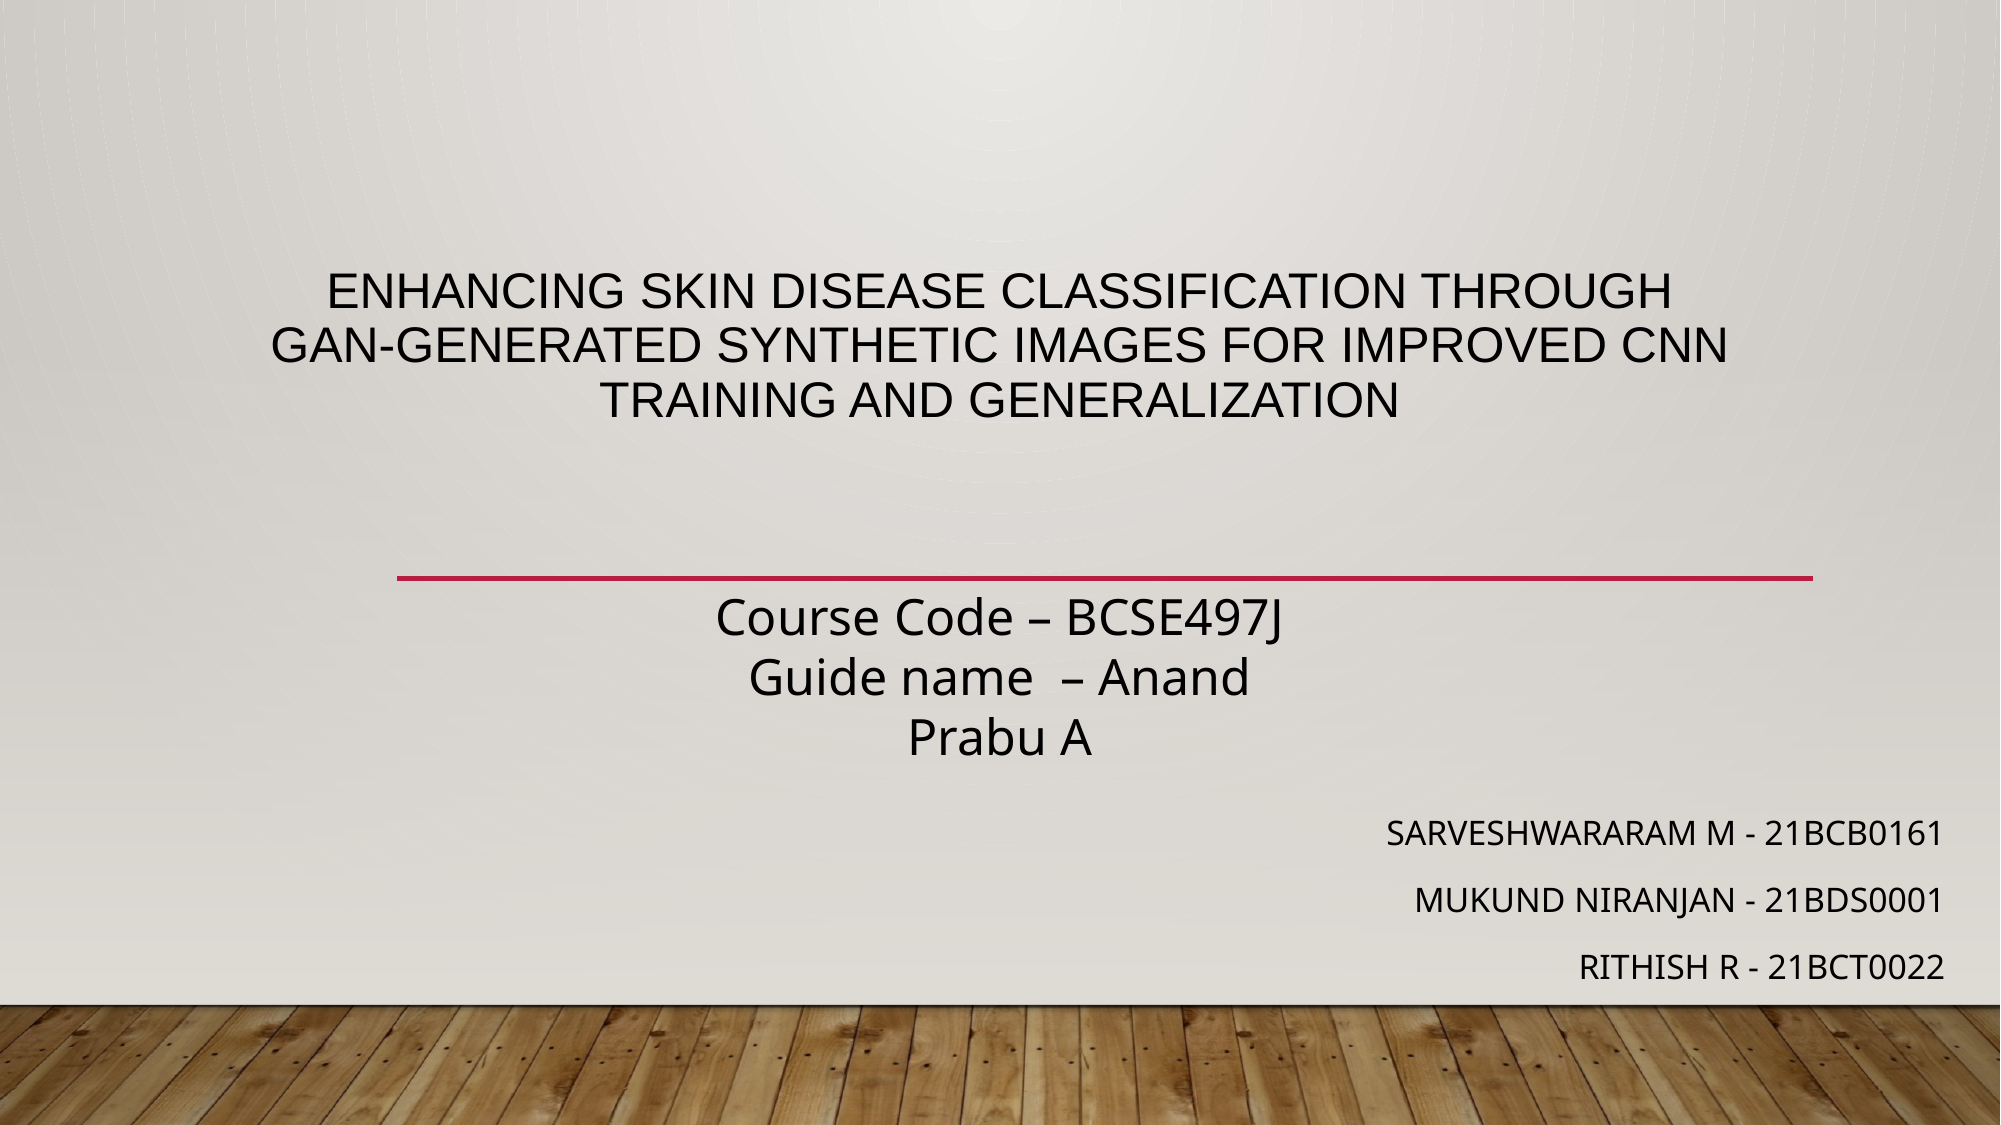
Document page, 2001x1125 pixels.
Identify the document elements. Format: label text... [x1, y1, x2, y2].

picture [0, 1005, 2000, 1125]
text_box Course Code – BCSE497J Guide name – Anand Prabu A [663, 577, 1336, 818]
title Enhancing Skin Disease Classification Through GAN-Generated Synthetic Images for Improved CNN Training and Generalization [249, 246, 1750, 428]
subtitle Sarveshwararam M - 21BCB0161 Mukund Niranjan - 21BDS0001 Rithish R - 21BCT0022 [460, 788, 1961, 1003]
